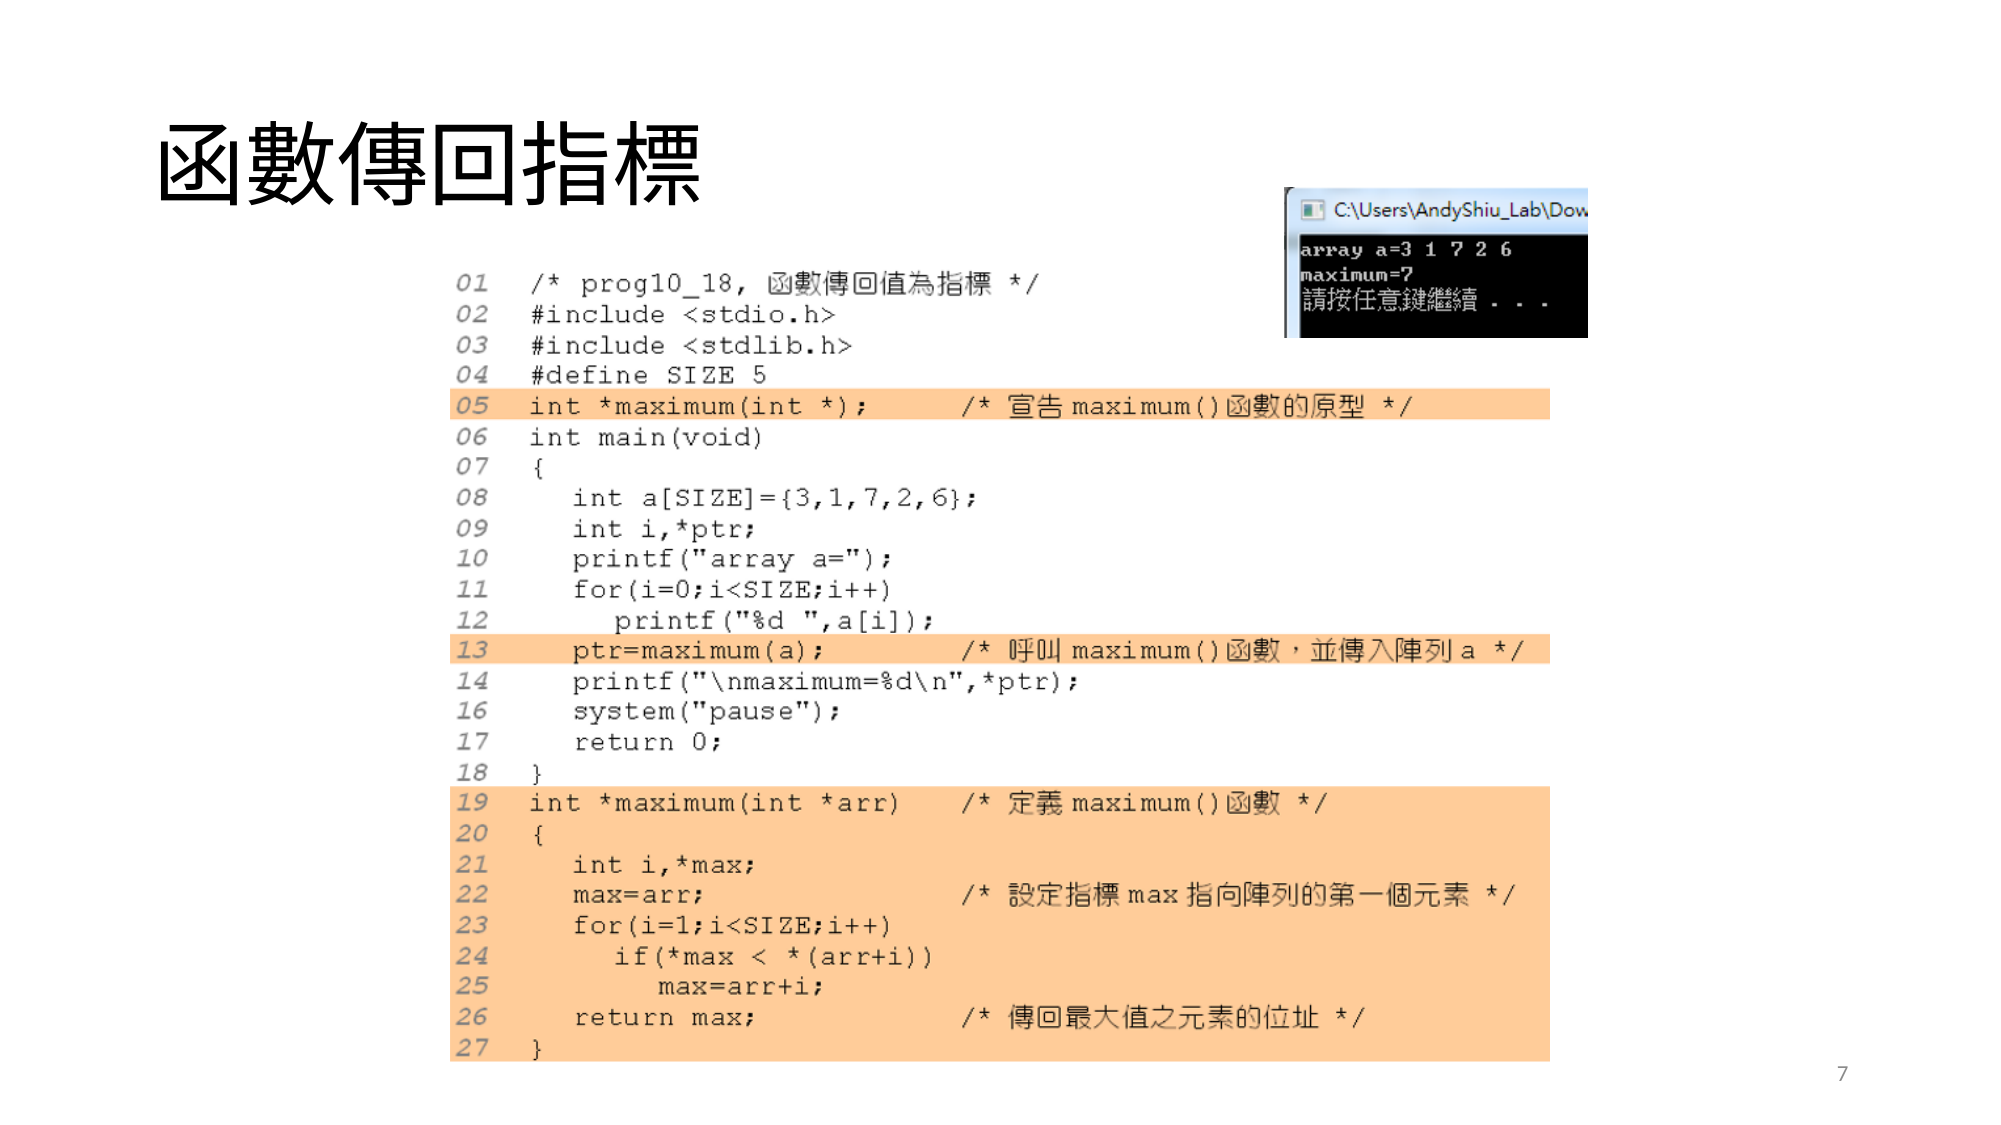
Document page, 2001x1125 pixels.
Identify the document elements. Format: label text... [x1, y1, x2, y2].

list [450, 262, 1550, 1063]
title 函數傳回指標 [138, 60, 1864, 278]
picture [1284, 187, 1588, 338]
slide_number 7 [1413, 1042, 1864, 1103]
